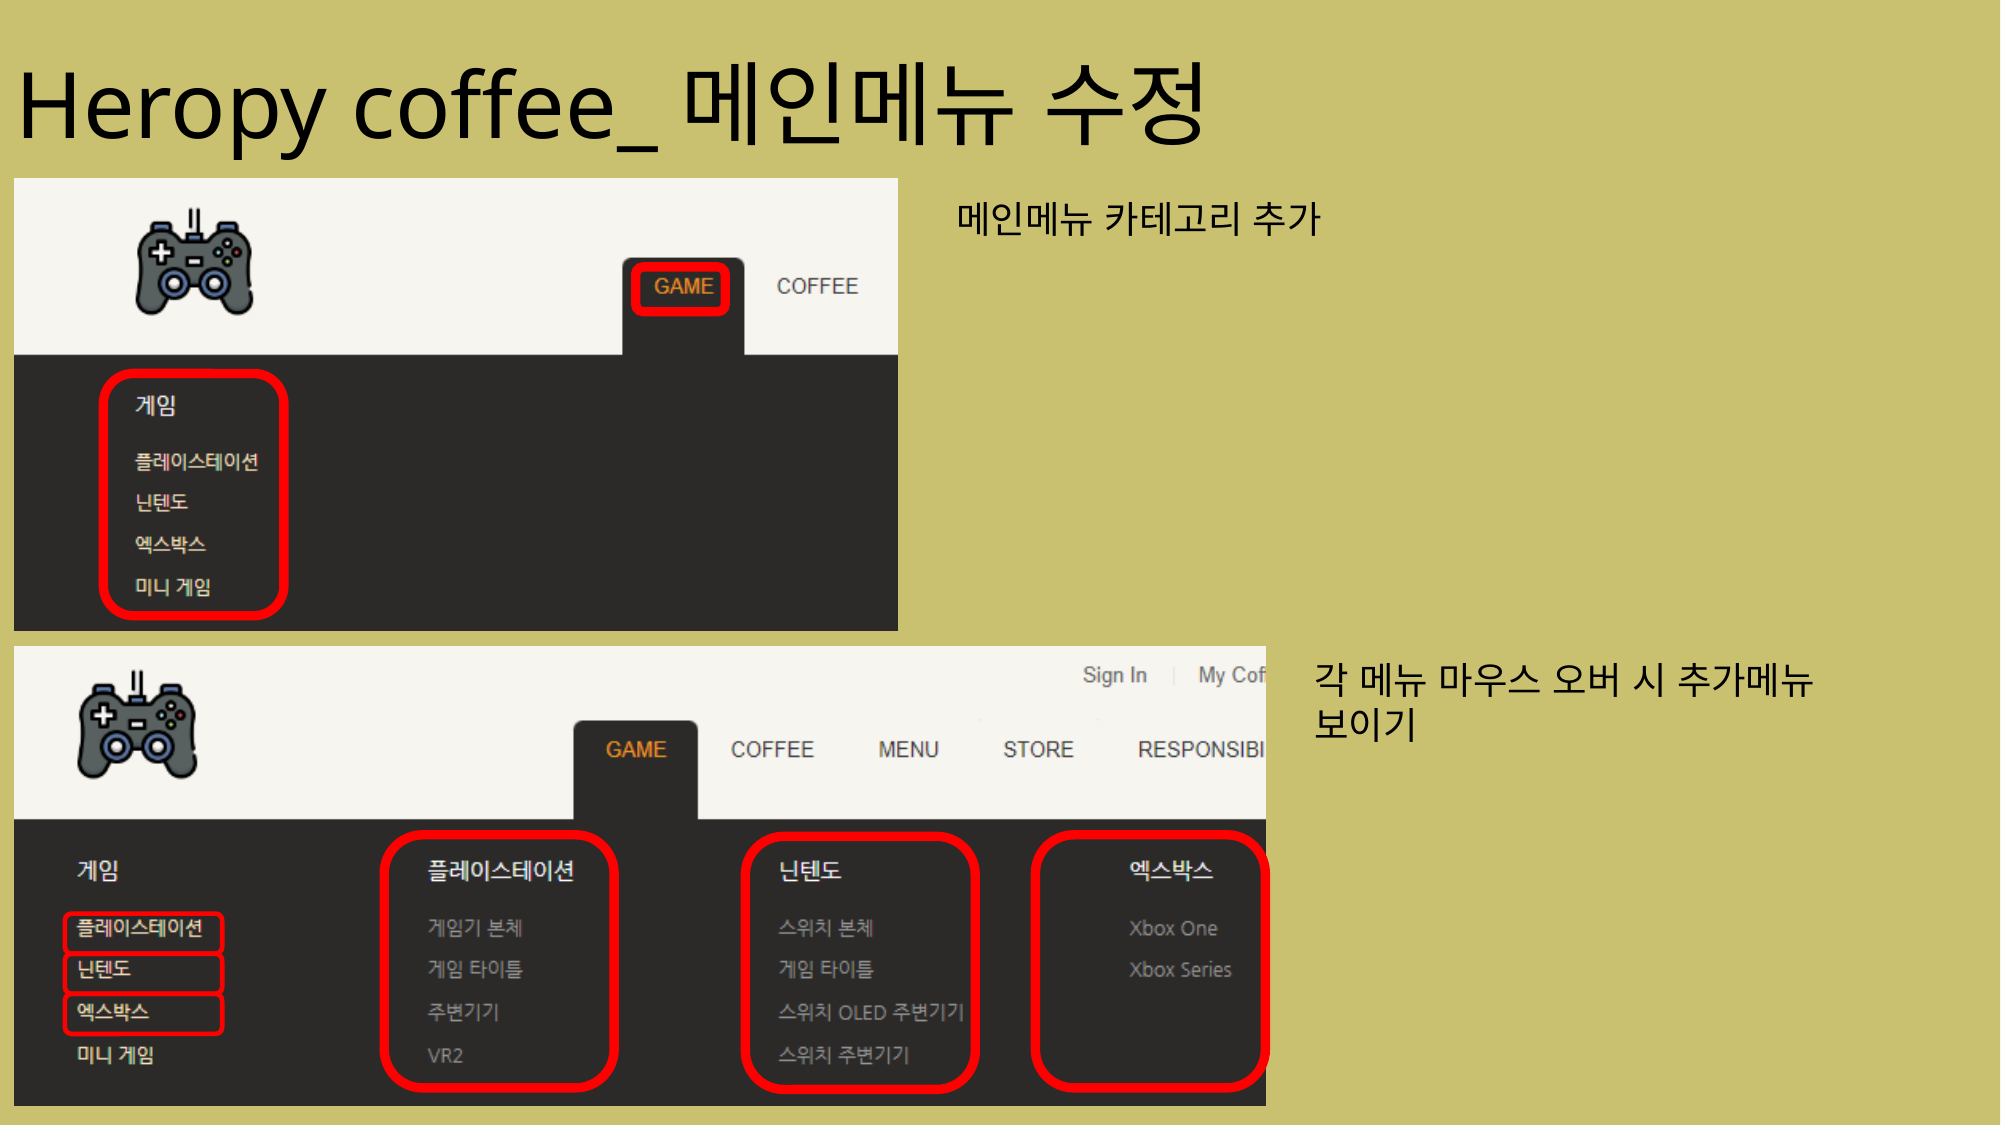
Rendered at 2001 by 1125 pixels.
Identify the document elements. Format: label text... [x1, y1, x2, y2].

title Heropy coffee_메인메뉴 수정 [0, 0, 1367, 219]
text_box 메인메뉴 카테고리 추가 [941, 188, 1797, 249]
picture [0, 0, 2001, 1125]
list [14, 178, 898, 631]
text_box 각 메뉴 마우스 오버 시 추가메뉴 보이기 [1299, 649, 1965, 755]
